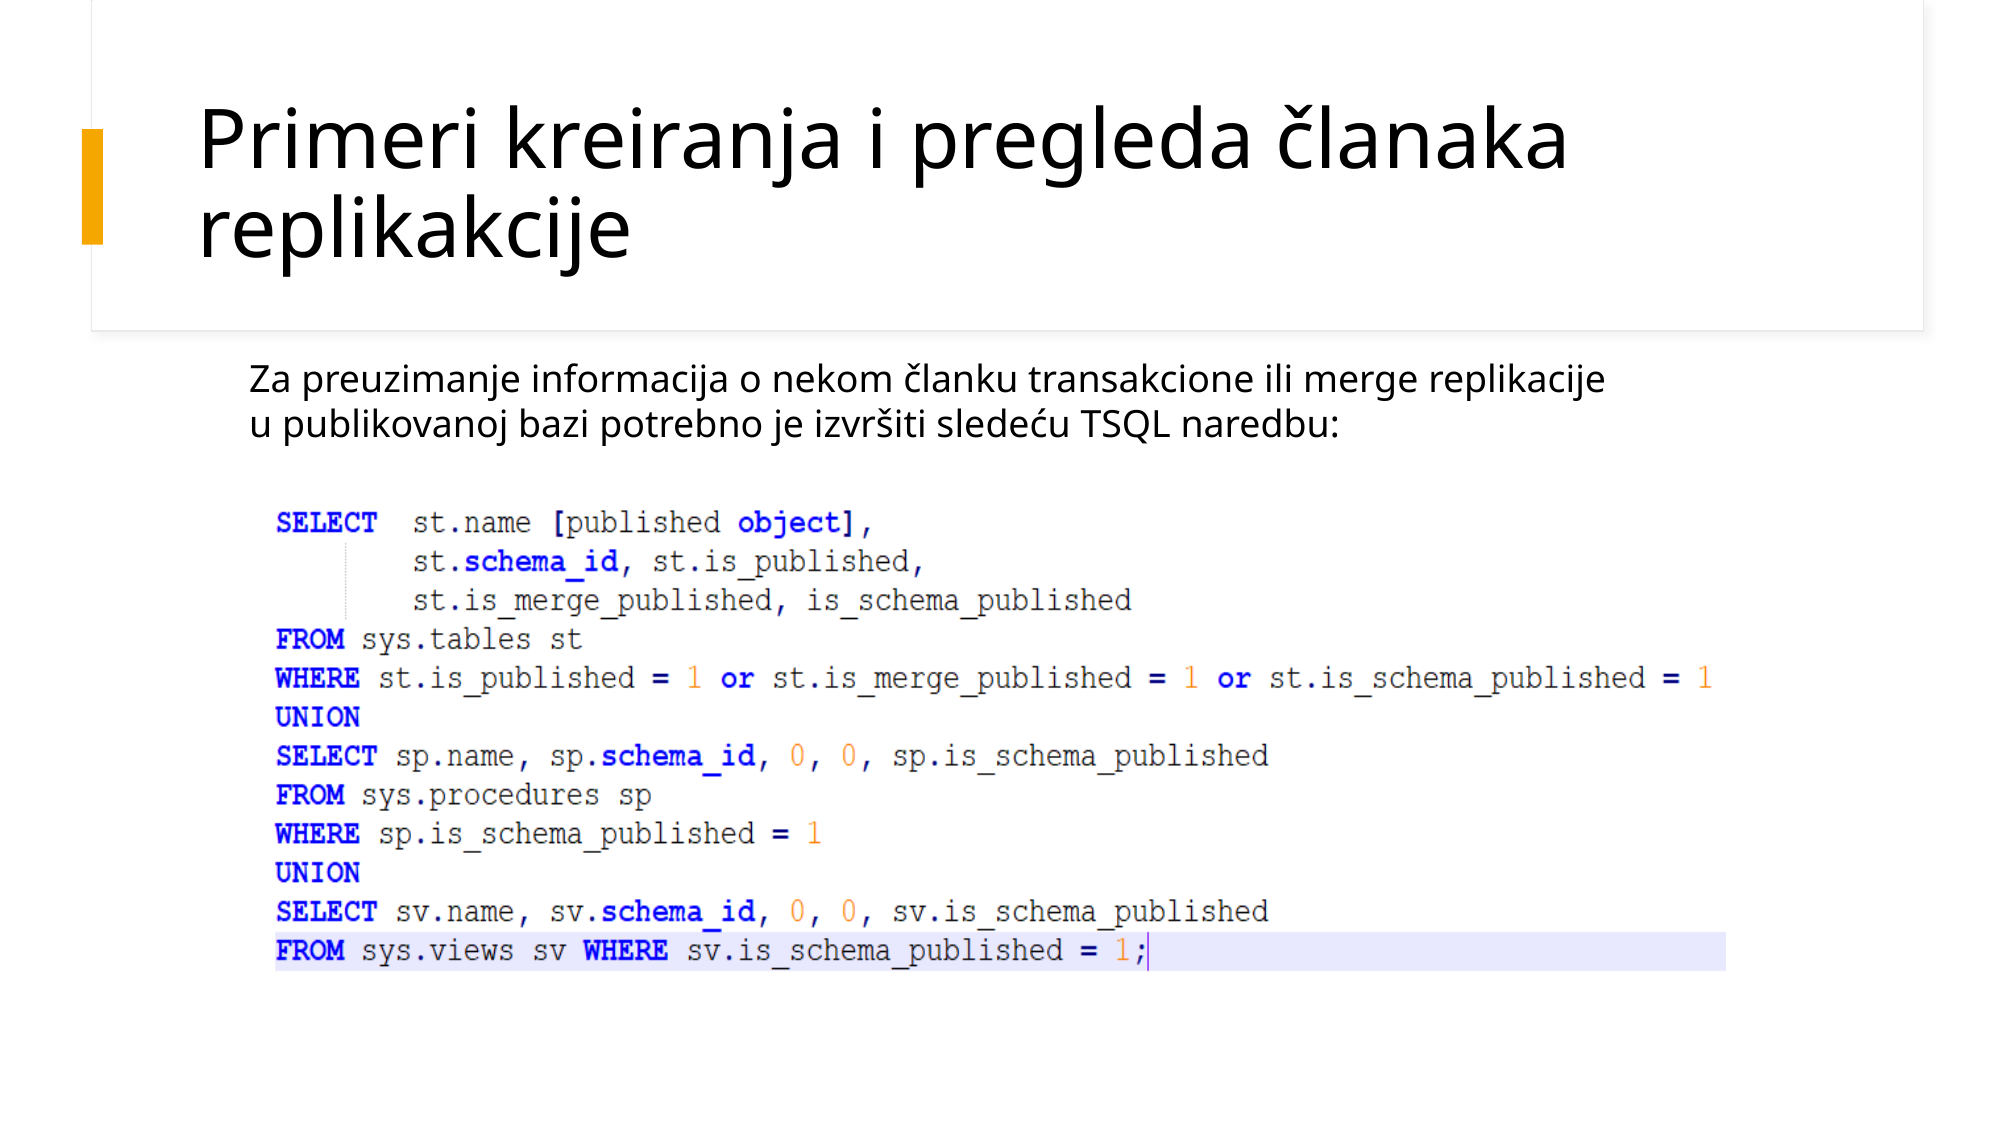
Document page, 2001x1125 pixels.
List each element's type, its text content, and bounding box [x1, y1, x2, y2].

title Primeri kreiranja i pregleda članaka replikakcije [183, 90, 1851, 284]
text_box Za preuzimanje informacija o nekom članku transakcione ili merge replikacije u publikovanoj bazi potrebno je izvršiti sledeću TSQL naredbu: [234, 347, 1633, 453]
picture [274, 506, 1726, 1035]
